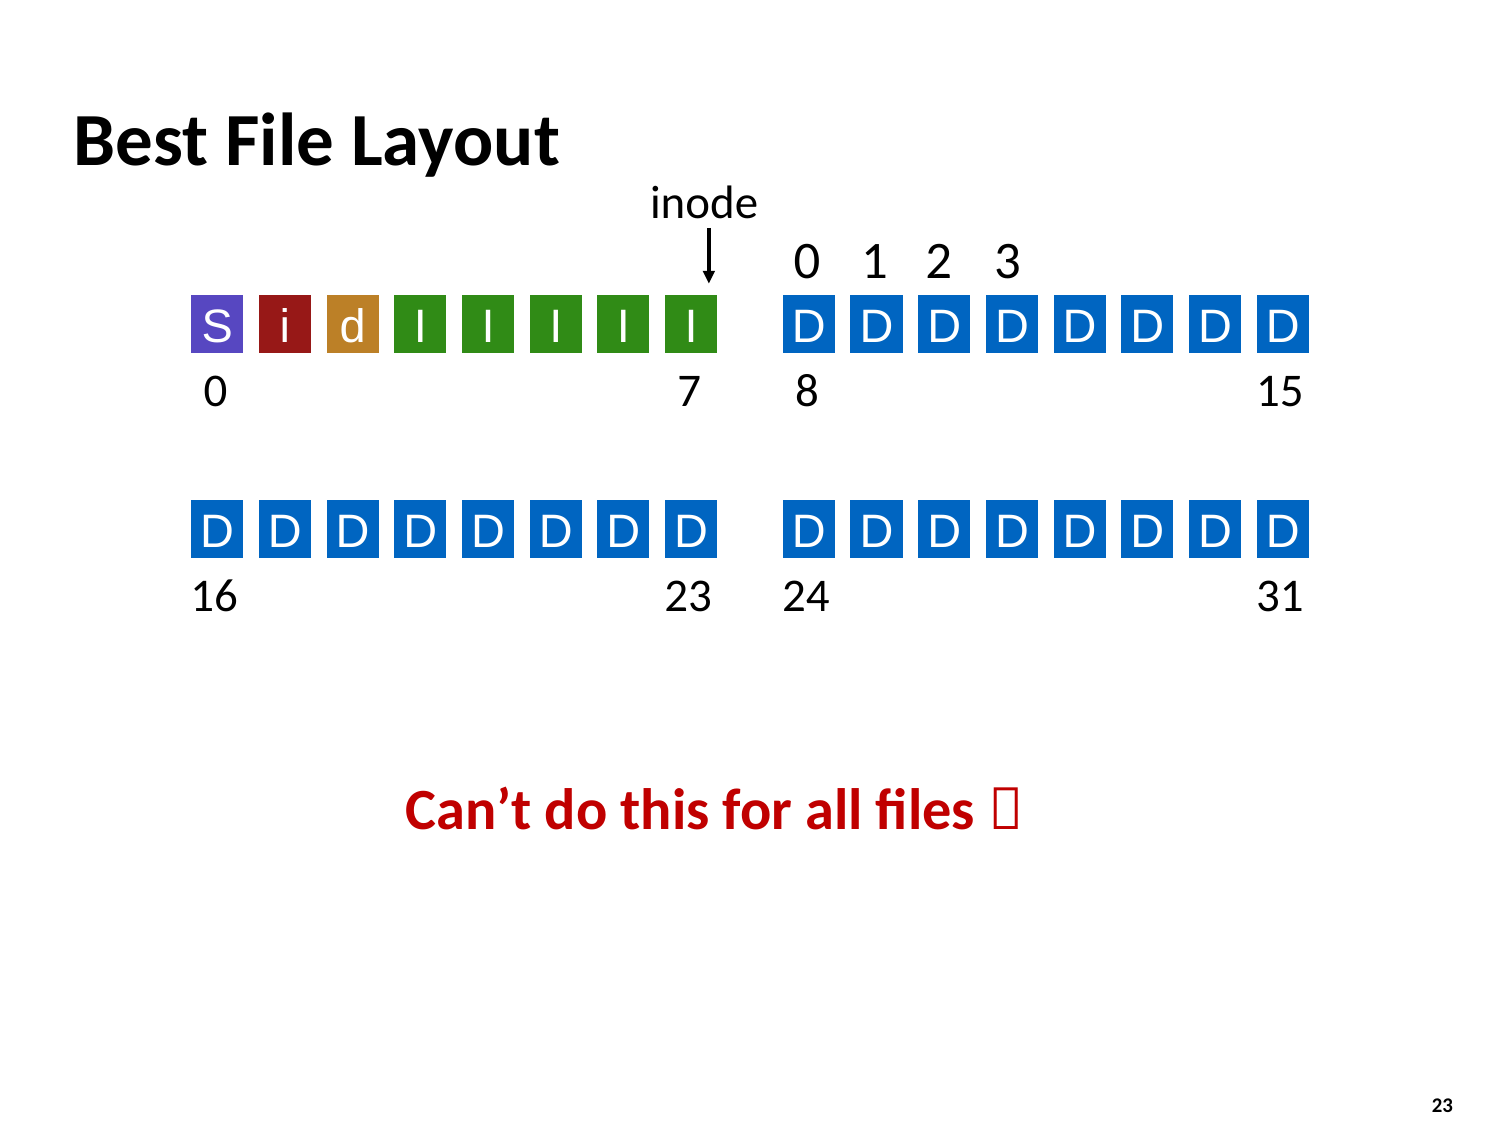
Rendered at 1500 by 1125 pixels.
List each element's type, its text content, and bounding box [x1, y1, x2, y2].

text_box D [526, 496, 585, 562]
text_box 23 [658, 558, 718, 627]
text_box i [255, 291, 315, 357]
text_box 8 [789, 353, 825, 422]
text_box D [1050, 291, 1109, 357]
text_box 24 [776, 558, 836, 627]
text_box 2 [919, 220, 959, 296]
text_box D [1185, 291, 1245, 357]
text_box I [391, 291, 450, 357]
text_box d [323, 291, 382, 357]
text_box D [391, 496, 450, 562]
text_box 16 [184, 558, 244, 627]
text_box 31 [1250, 558, 1310, 627]
text_box D [1185, 496, 1245, 562]
text_box S [187, 291, 247, 357]
text_box D [779, 291, 839, 357]
text_box 0 [787, 220, 827, 296]
text_box I [458, 291, 518, 357]
text_box D [1118, 291, 1177, 357]
text_box D [458, 496, 518, 562]
text_box D [915, 291, 974, 357]
text_box I [526, 291, 585, 357]
text_box D [982, 291, 1042, 357]
text_box I [594, 291, 653, 357]
text_box D [779, 496, 839, 562]
text_box I [661, 291, 721, 357]
text_box D [847, 496, 906, 562]
text_box 3 [988, 220, 1028, 296]
text_box D [982, 496, 1042, 562]
text_box inode [644, 166, 765, 234]
text_box D [1050, 496, 1109, 562]
text_box D [255, 496, 315, 562]
text_box D [1253, 291, 1312, 357]
text_box D [187, 496, 247, 562]
text_box 15 [1250, 353, 1310, 422]
text_box 0 [197, 357, 234, 422]
text_box D [847, 291, 906, 357]
text_box D [594, 496, 653, 562]
title Best File Layout [58, 72, 1305, 199]
text_box 7 [671, 357, 708, 422]
text_box D [1253, 496, 1312, 562]
text_box Can’t do this for all files  [390, 763, 1039, 849]
text_box D [323, 496, 382, 562]
text_box D [661, 496, 721, 562]
text_box D [915, 496, 974, 562]
text_box [702, 227, 716, 284]
text_box D [1118, 496, 1177, 562]
text_box 1 [855, 220, 894, 296]
